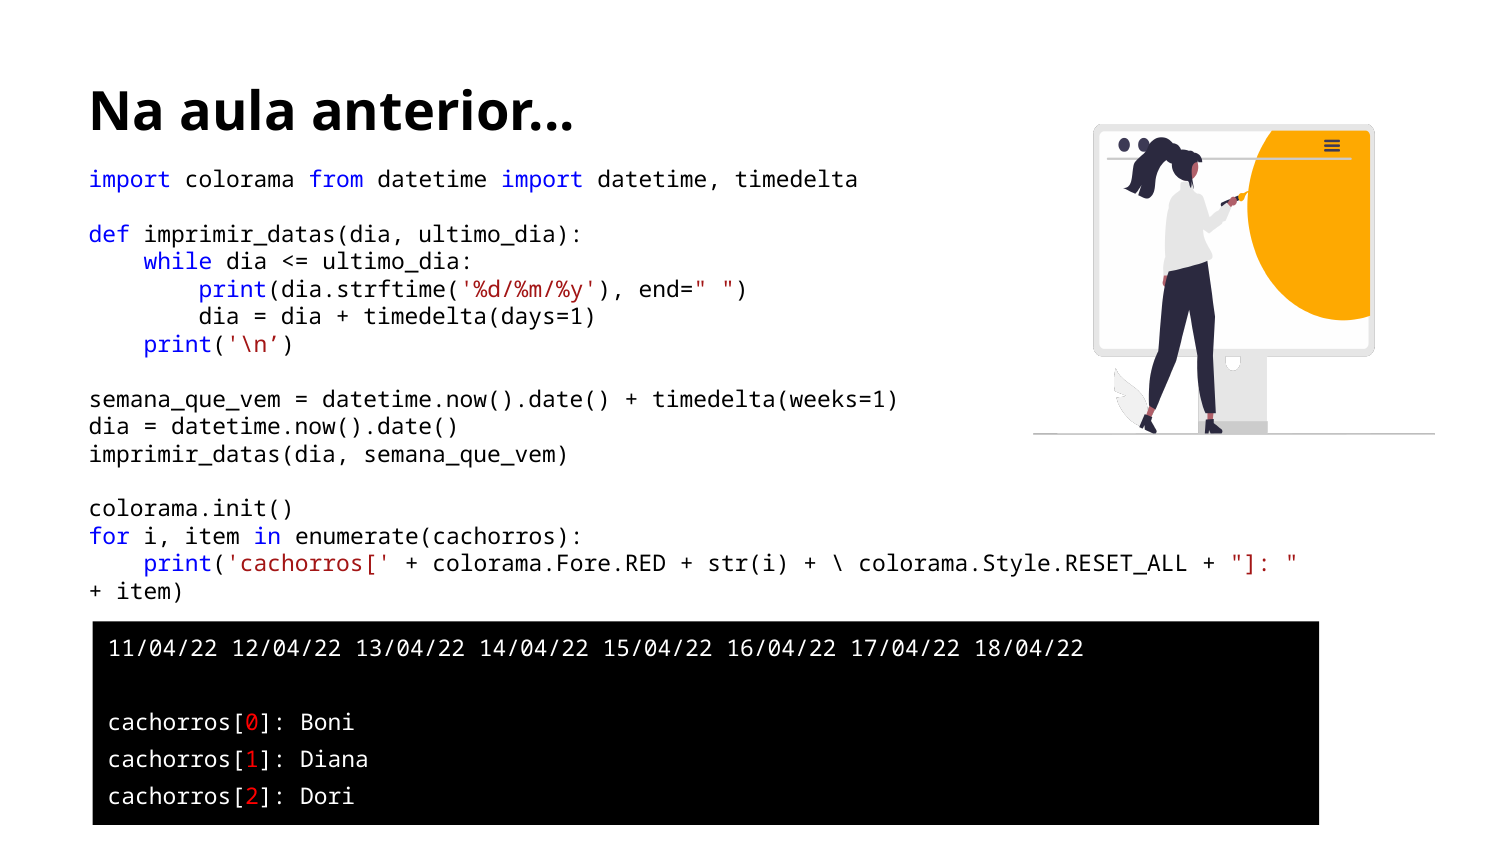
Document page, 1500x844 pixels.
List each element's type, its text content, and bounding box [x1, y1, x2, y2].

text_box 11/04/22 12/04/22 13/04/22 14/04/22 15/04/22 16/04/22 17/04/22 18/04/22 cachorros[0]: Boni cachorros[1]: Diana cachorros[2]: Dori [92, 621, 1320, 825]
text_box Na aula anterior... [73, 61, 1248, 157]
text_box import colorama from datetime import datetime, timedelta def imprimir_datas(dia, ultimo_dia): while dia <= ultimo_dia: print(dia.strftime('%d/%m/%y'), end=" ") dia = dia + timedelta(days=1) print('\n’) semana_que_vem = datetime.now().date() + timedelta(weeks=1) dia = datetime.now().date() imprimir_datas(dia, semana_que_vem) colorama.init() for i, item in enumerate(cachorros): print('cachorros[' + colorama.Fore.RED + str(i) + \ colorama.Style.RESET_ALL + "]: " + item) [73, 157, 1338, 612]
picture [1033, 124, 1436, 436]
